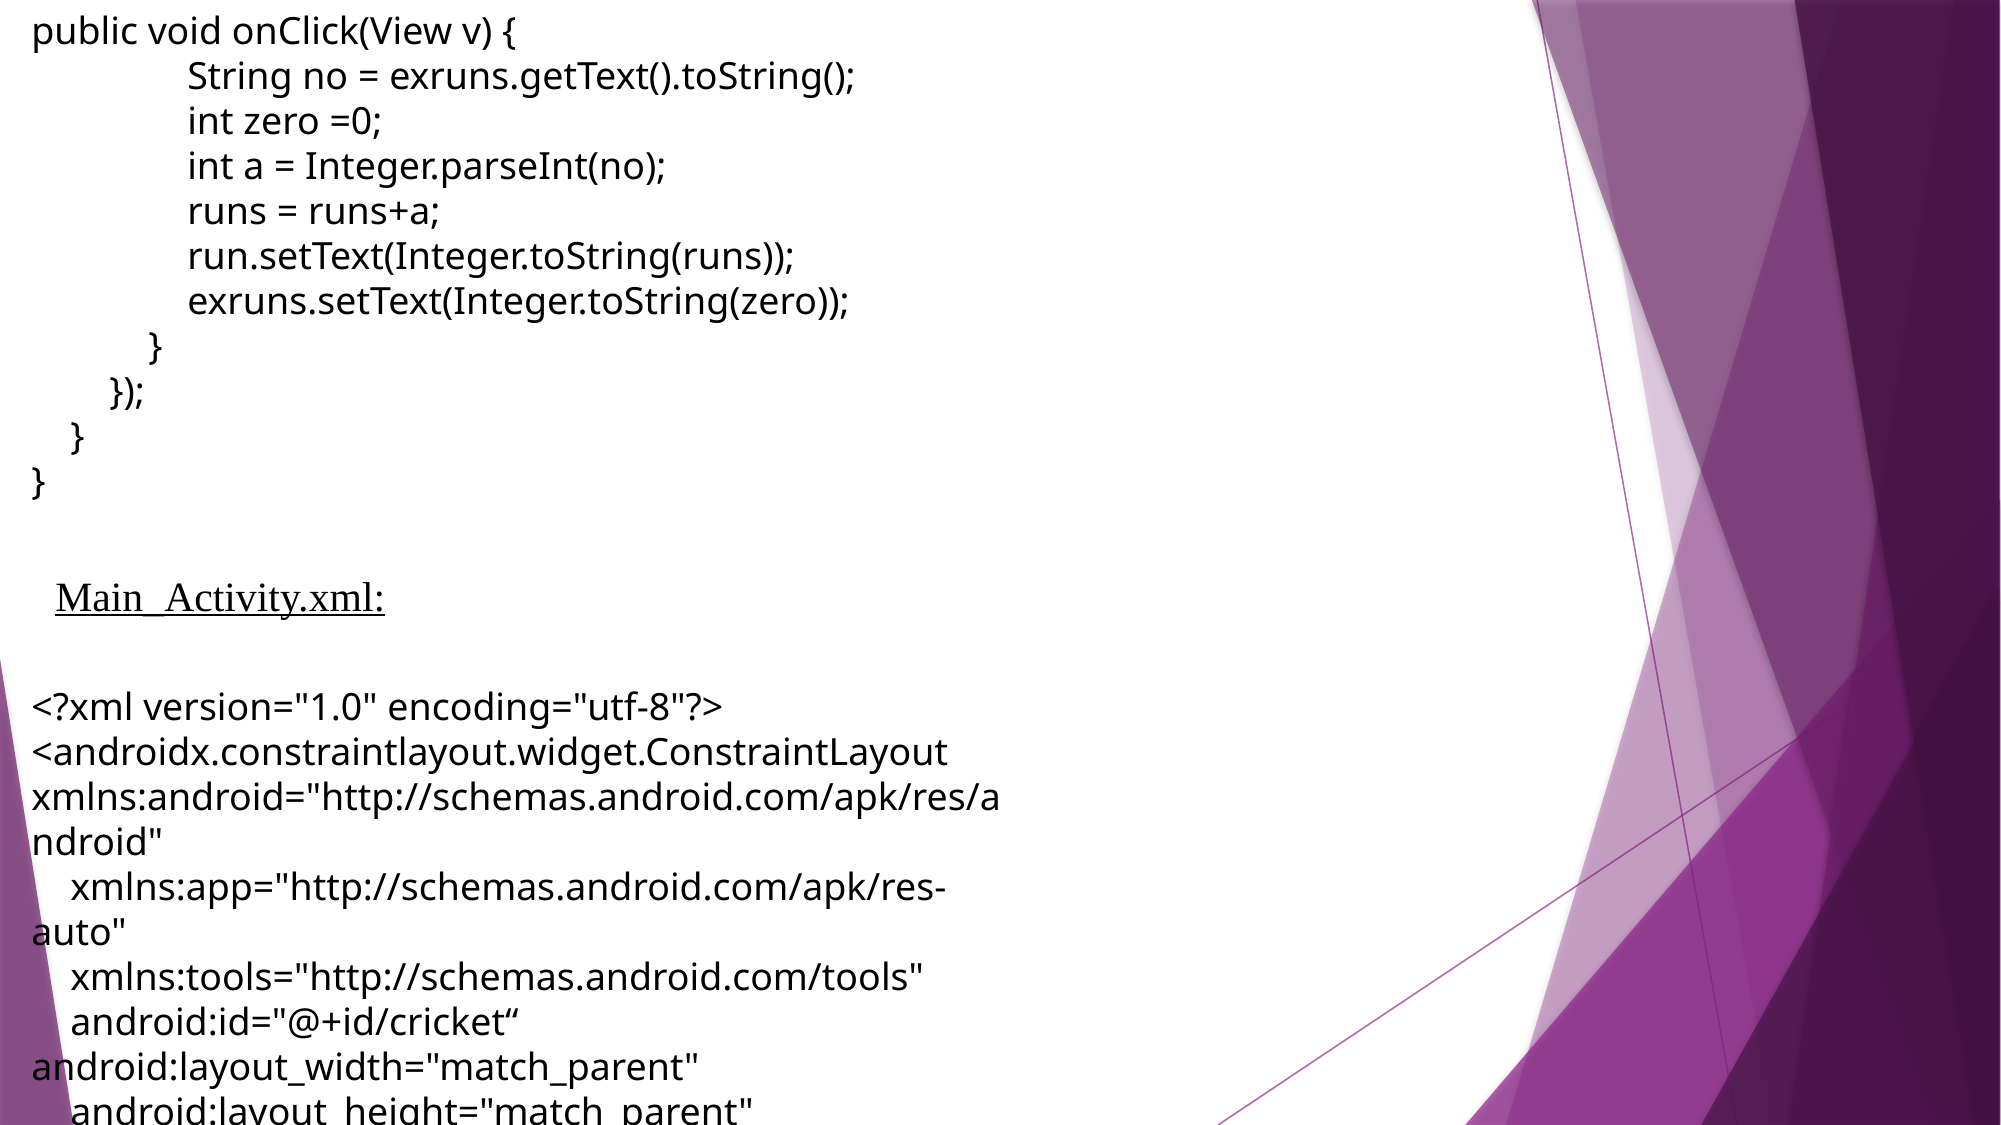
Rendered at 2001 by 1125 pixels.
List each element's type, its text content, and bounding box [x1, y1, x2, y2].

text_box public void onClick(View v) { String no = exruns.getText().toString(); int zero =0; int a = Integer.parseInt(no); runs = runs+a; run.setText(Integer.toString(runs)); exruns.setText(Integer.toString(zero)); } }); } } [16, 0, 1500, 510]
text_box Main_Activity.xml: [40, 562, 401, 628]
text_box <?xml version="1.0" encoding="utf-8"?> <androidx.constraintlayout.widget.ConstraintLayout xmlns:android="http://schemas.android.com/apk/res/android" xmlns:app="http://schemas.android.com/apk/res-auto" xmlns:tools="http://schemas.android.com/tools" android:id="@+id/cricket“ android:layout_width="match_parent" android:layout_height="match_parent" android:background="@color/AliceBlue" tools:context=".MainActivity"> [16, 675, 1017, 1125]
